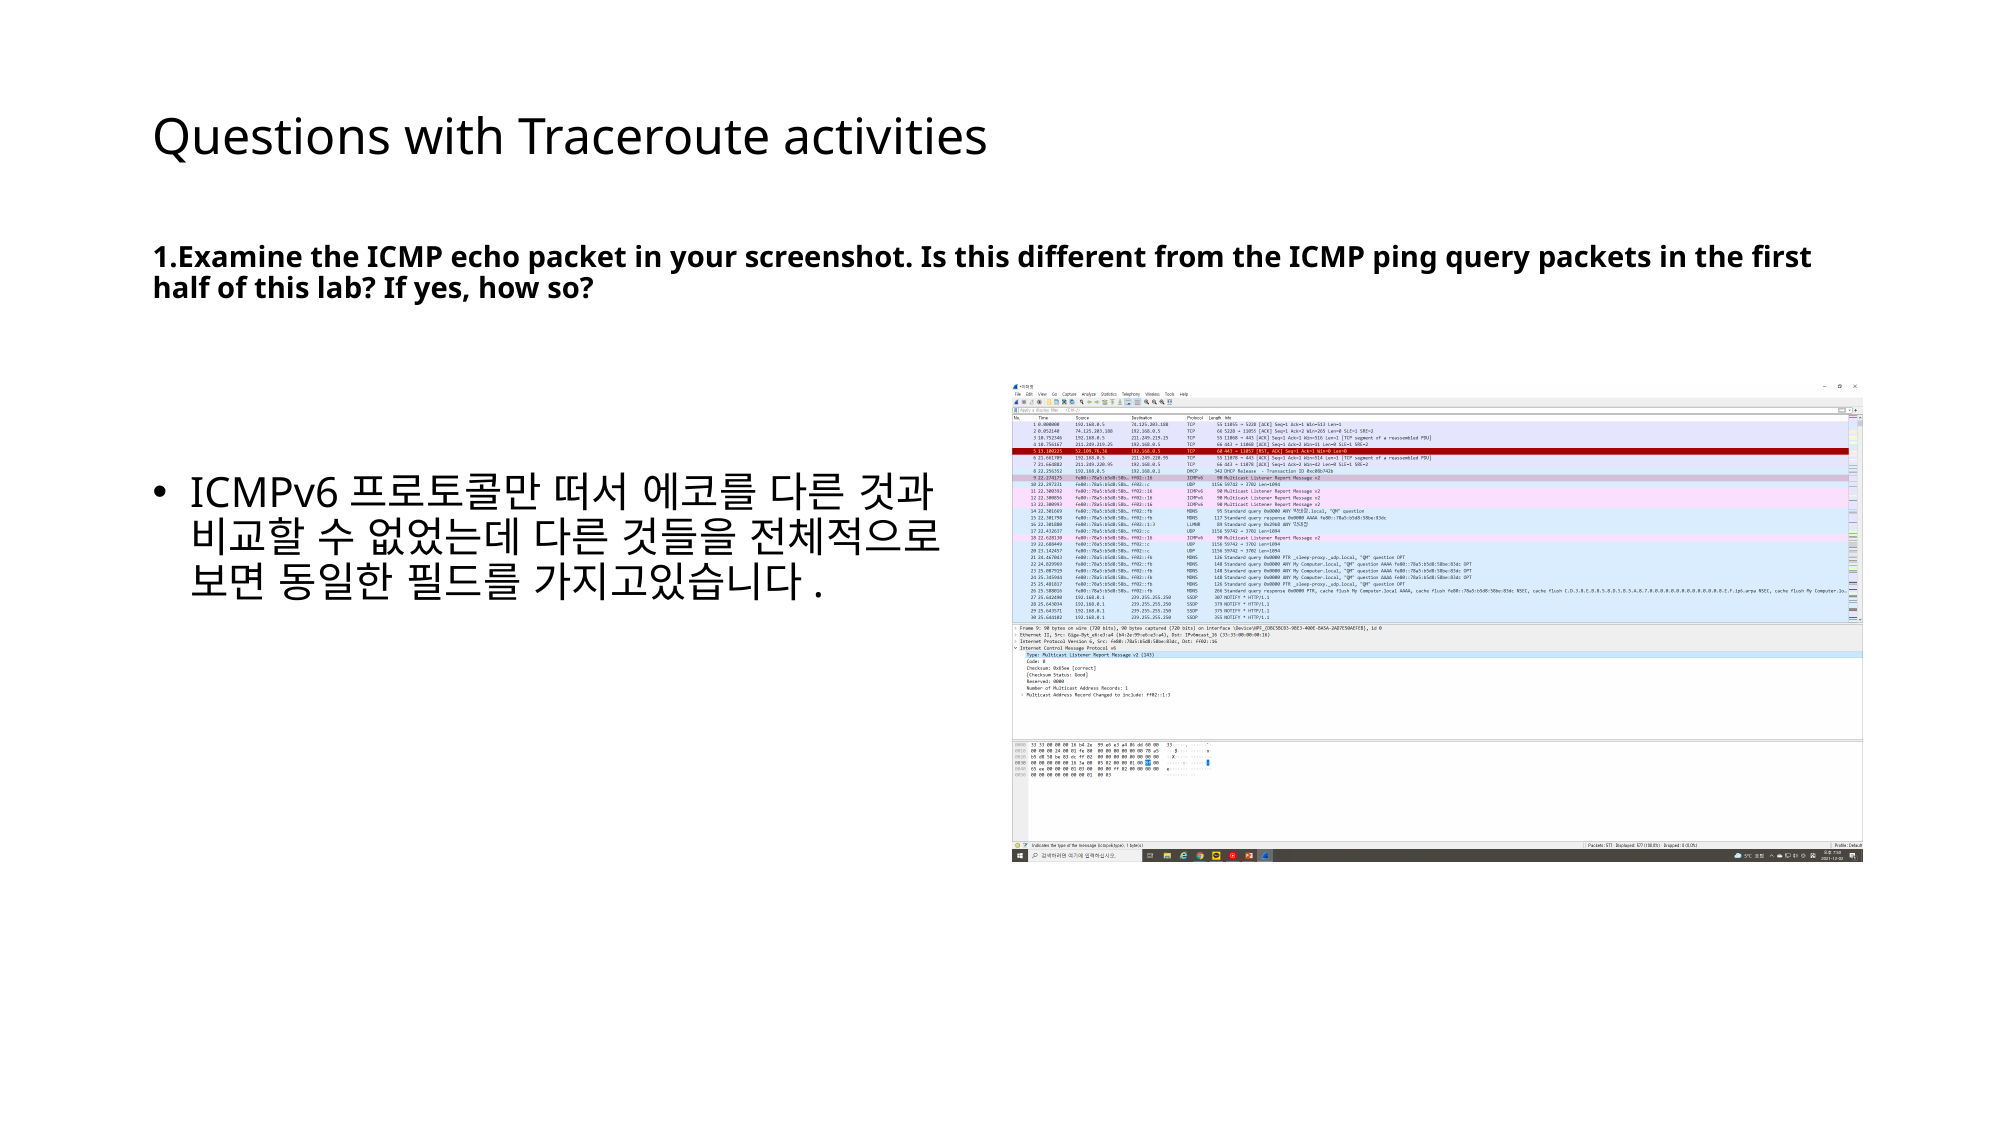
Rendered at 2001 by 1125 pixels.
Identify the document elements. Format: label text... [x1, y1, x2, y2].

list 1.Examine the ICMP echo packet in your screenshot. Is this different from the ICMP ping query packets in the first half of this lab? If yes, how so? [137, 202, 1863, 313]
title Questions with Traceroute activities [137, 59, 1863, 202]
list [1012, 383, 1863, 862]
list ICMPv6프로토콜만 떠서 에코를 다른 것과 비교할 수 없었는데 다른 것들을 전체적으로 보면 동일한 필드를 가지고있습니다. [137, 463, 984, 688]
